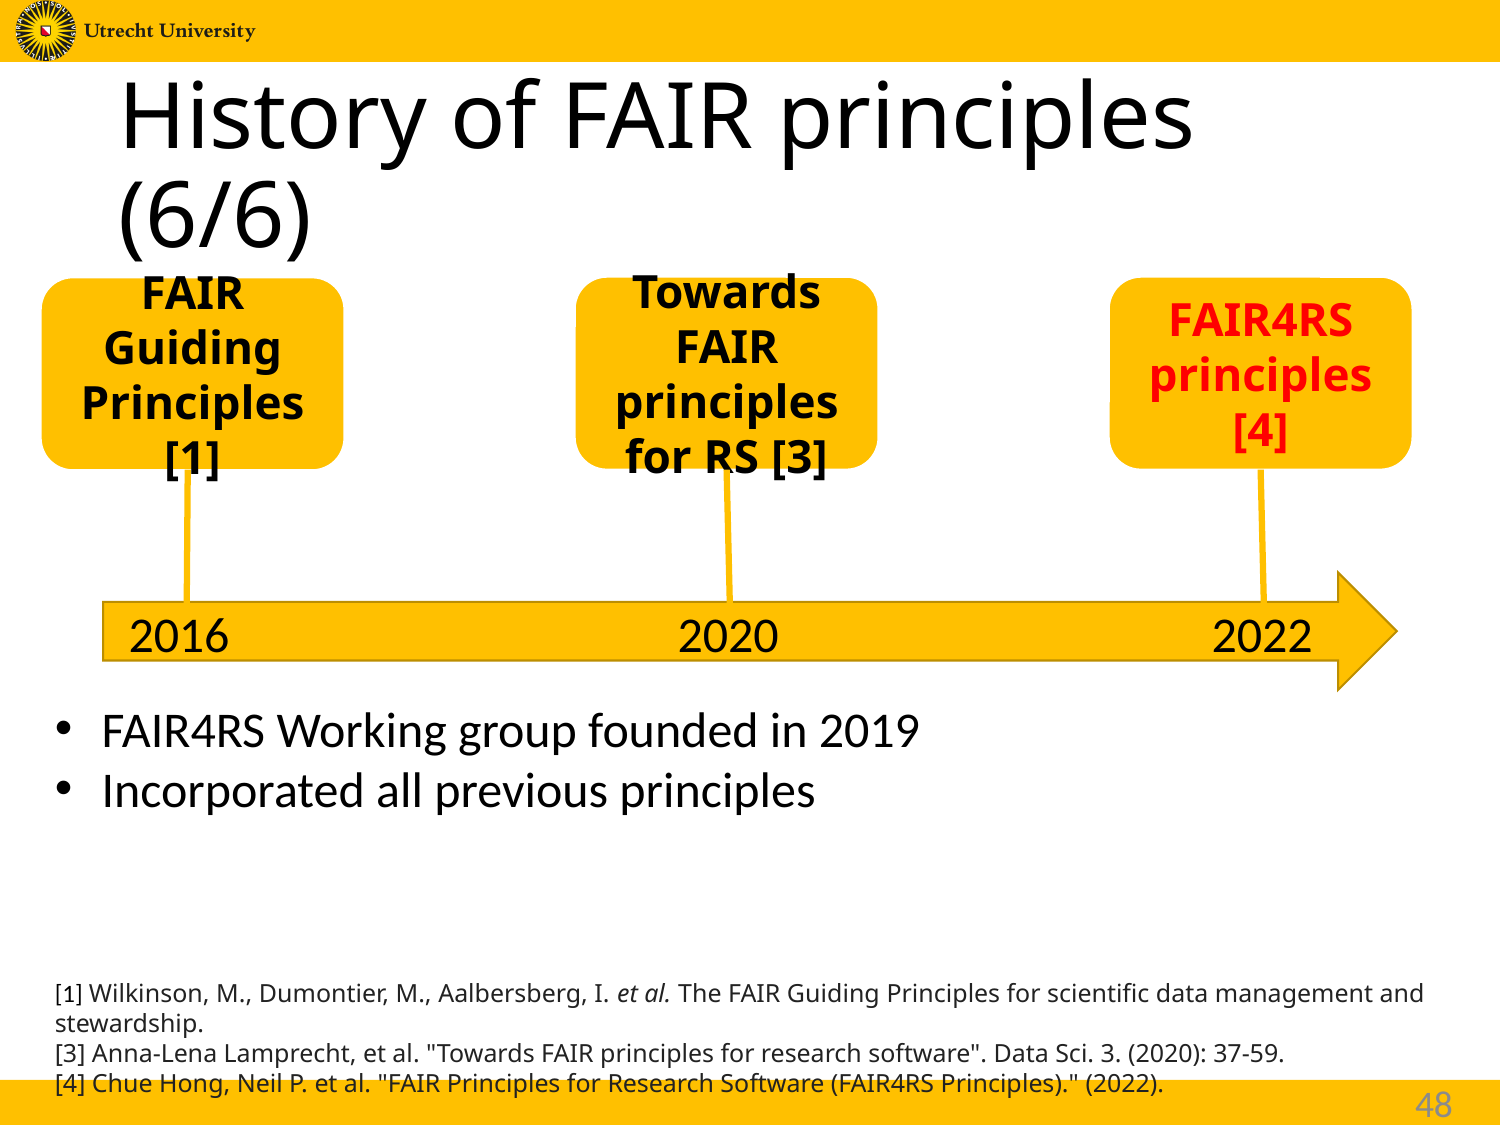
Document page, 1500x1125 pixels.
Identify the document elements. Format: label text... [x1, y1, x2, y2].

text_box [1260, 469, 1265, 611]
text_box FAIR4RS Working group founded in 2019 Incorporated all previous principles [40, 689, 1451, 885]
text_box [102, 600, 113, 662]
text_box 2022 [1196, 594, 1332, 670]
text_box 2016 [113, 594, 272, 670]
text_box [272, 600, 662, 662]
title History of FAIR principles (6/6) [103, 59, 1397, 278]
picture [0, 0, 326, 101]
text_box FAIR Guiding Principles [1] [40, 277, 345, 471]
text_box [1332, 570, 1399, 689]
text_box [798, 600, 1196, 662]
text_box Towards FAIR principles for RS [3] [574, 276, 879, 470]
text_box [1] Wilkinson, M., Dumontier, M., Aalbersberg, I. et al. The FAIR Guiding Principles for scientific data management and stewardship. [3] Anna-Lena Lamprecht, et al. "Towards FAIR principles for research software". Data Sci. 3. (2020): 37-59. [4] Chue Hong, Neil P. et al. "FAIR Principles for Research Software (FAIR4RS Principles)." (2022). [40, 970, 1451, 1105]
slide_number 48 [1130, 1072, 1468, 1125]
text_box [726, 469, 731, 611]
text_box 2020 [662, 594, 798, 670]
text_box FAIR4RS principles [4] [1108, 276, 1413, 470]
